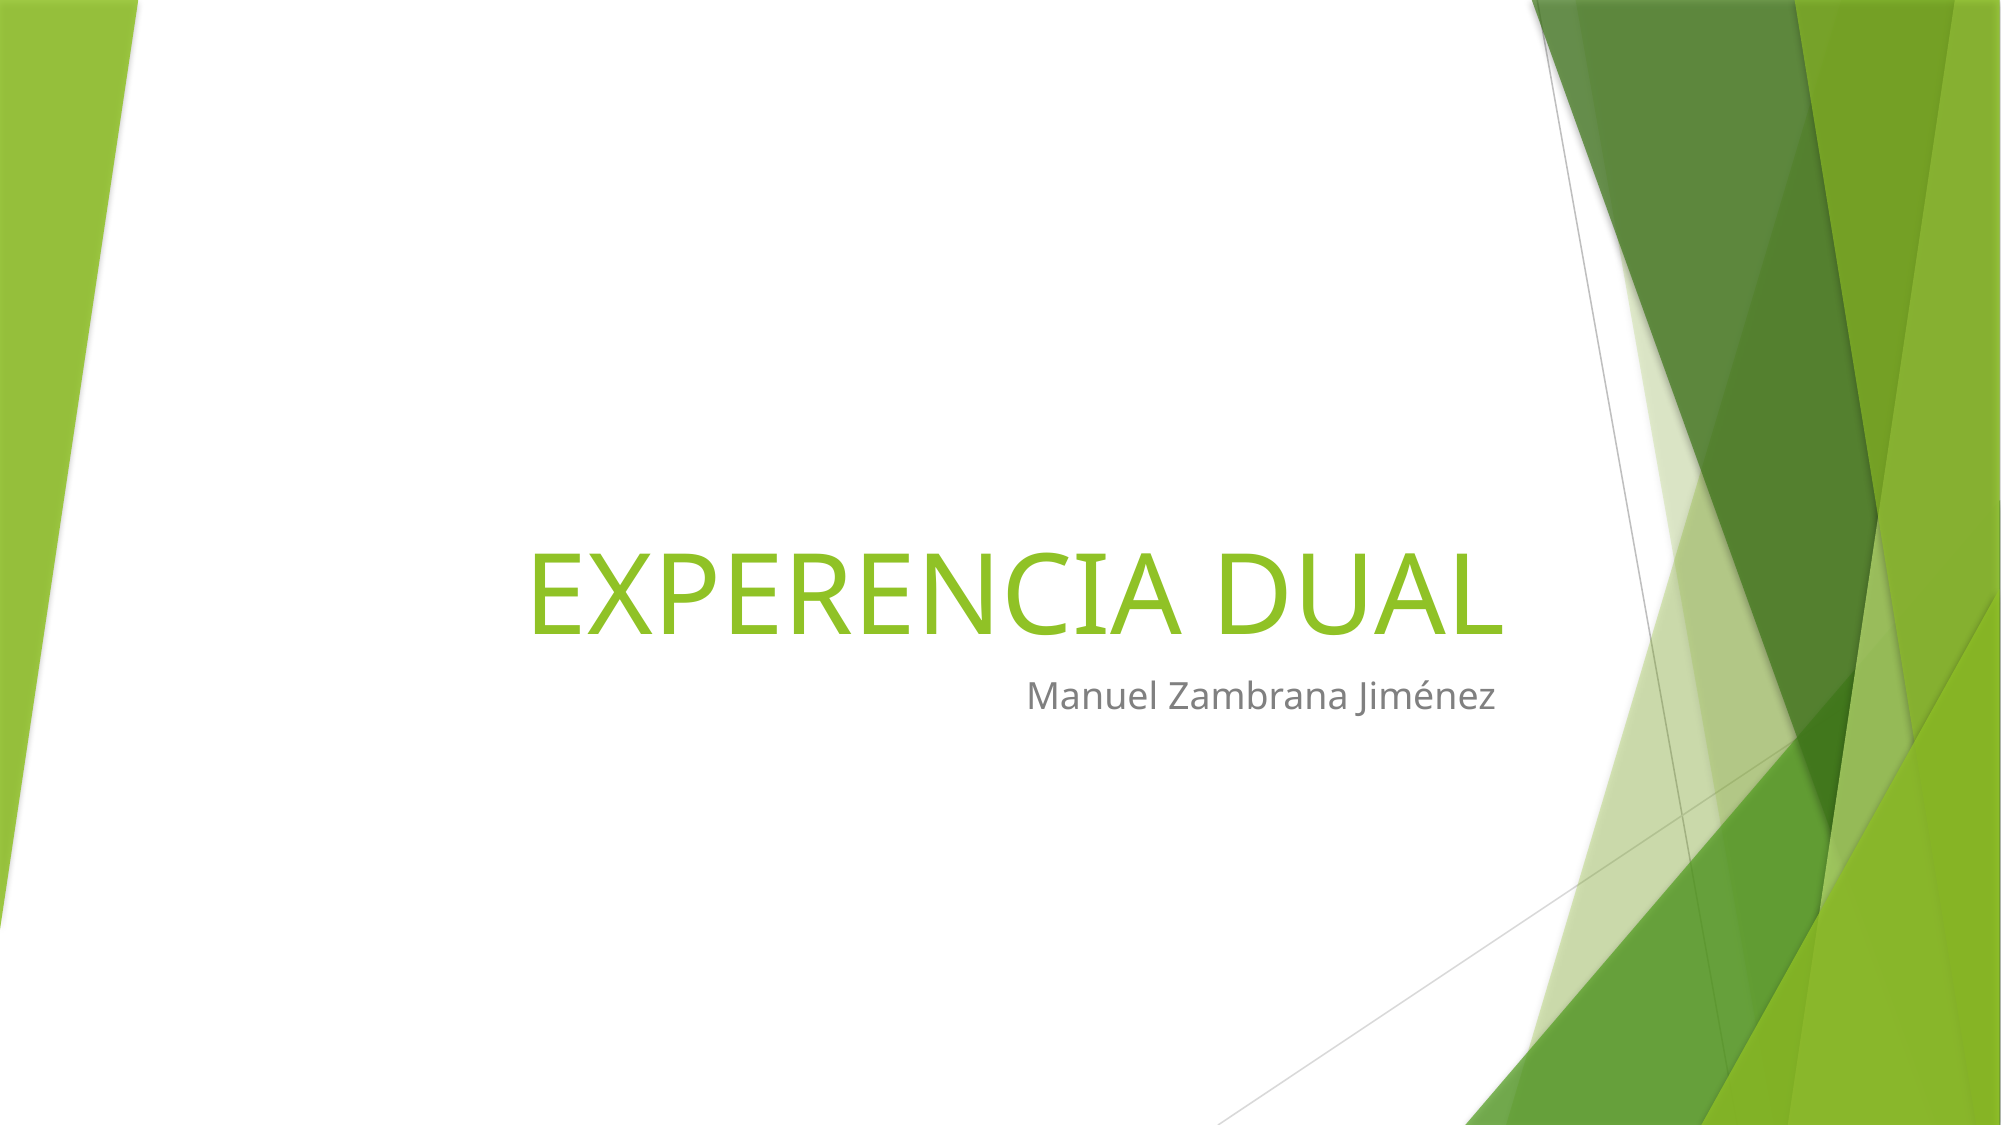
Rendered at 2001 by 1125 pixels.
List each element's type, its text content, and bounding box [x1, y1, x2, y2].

title EXPERENCIA DUAL [247, 394, 1522, 664]
subtitle Manuel Zambrana Jiménez [247, 664, 1522, 845]
